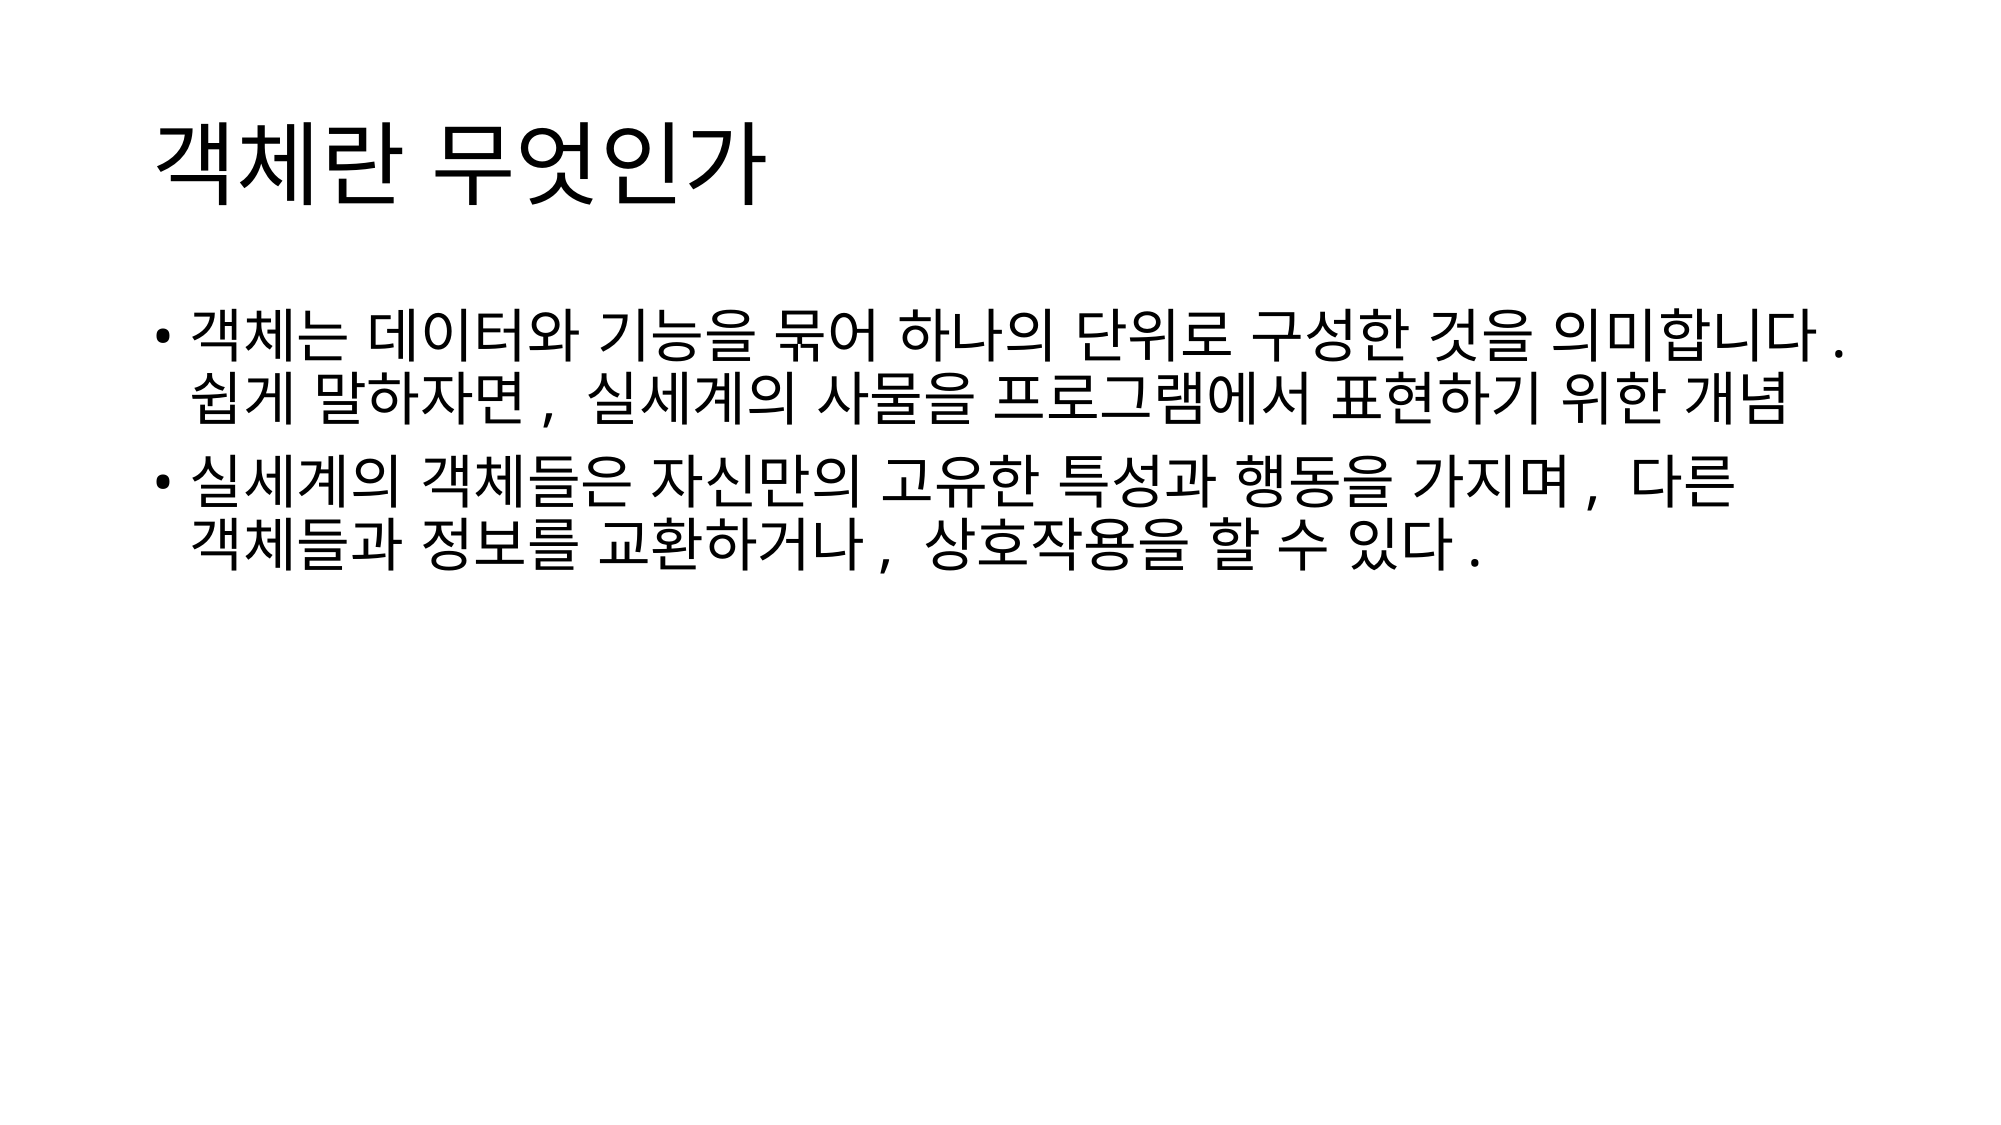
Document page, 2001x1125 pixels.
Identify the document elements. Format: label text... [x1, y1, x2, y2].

title 객체란 무엇인가 [137, 59, 1863, 278]
list 객체는 데이터와 기능을 묶어 하나의 단위로 구성한 것을 의미합니다. 쉽게 말하자면, 실세계의 사물을 프로그램에서 표현하기 위한 개념 실세계의 객체들은 자신만의 고유한 특성과 행동을 가지며, 다른 객체들과 정보를 교환하거나, 상호작용을 할 수 있다. [137, 299, 1863, 1014]
